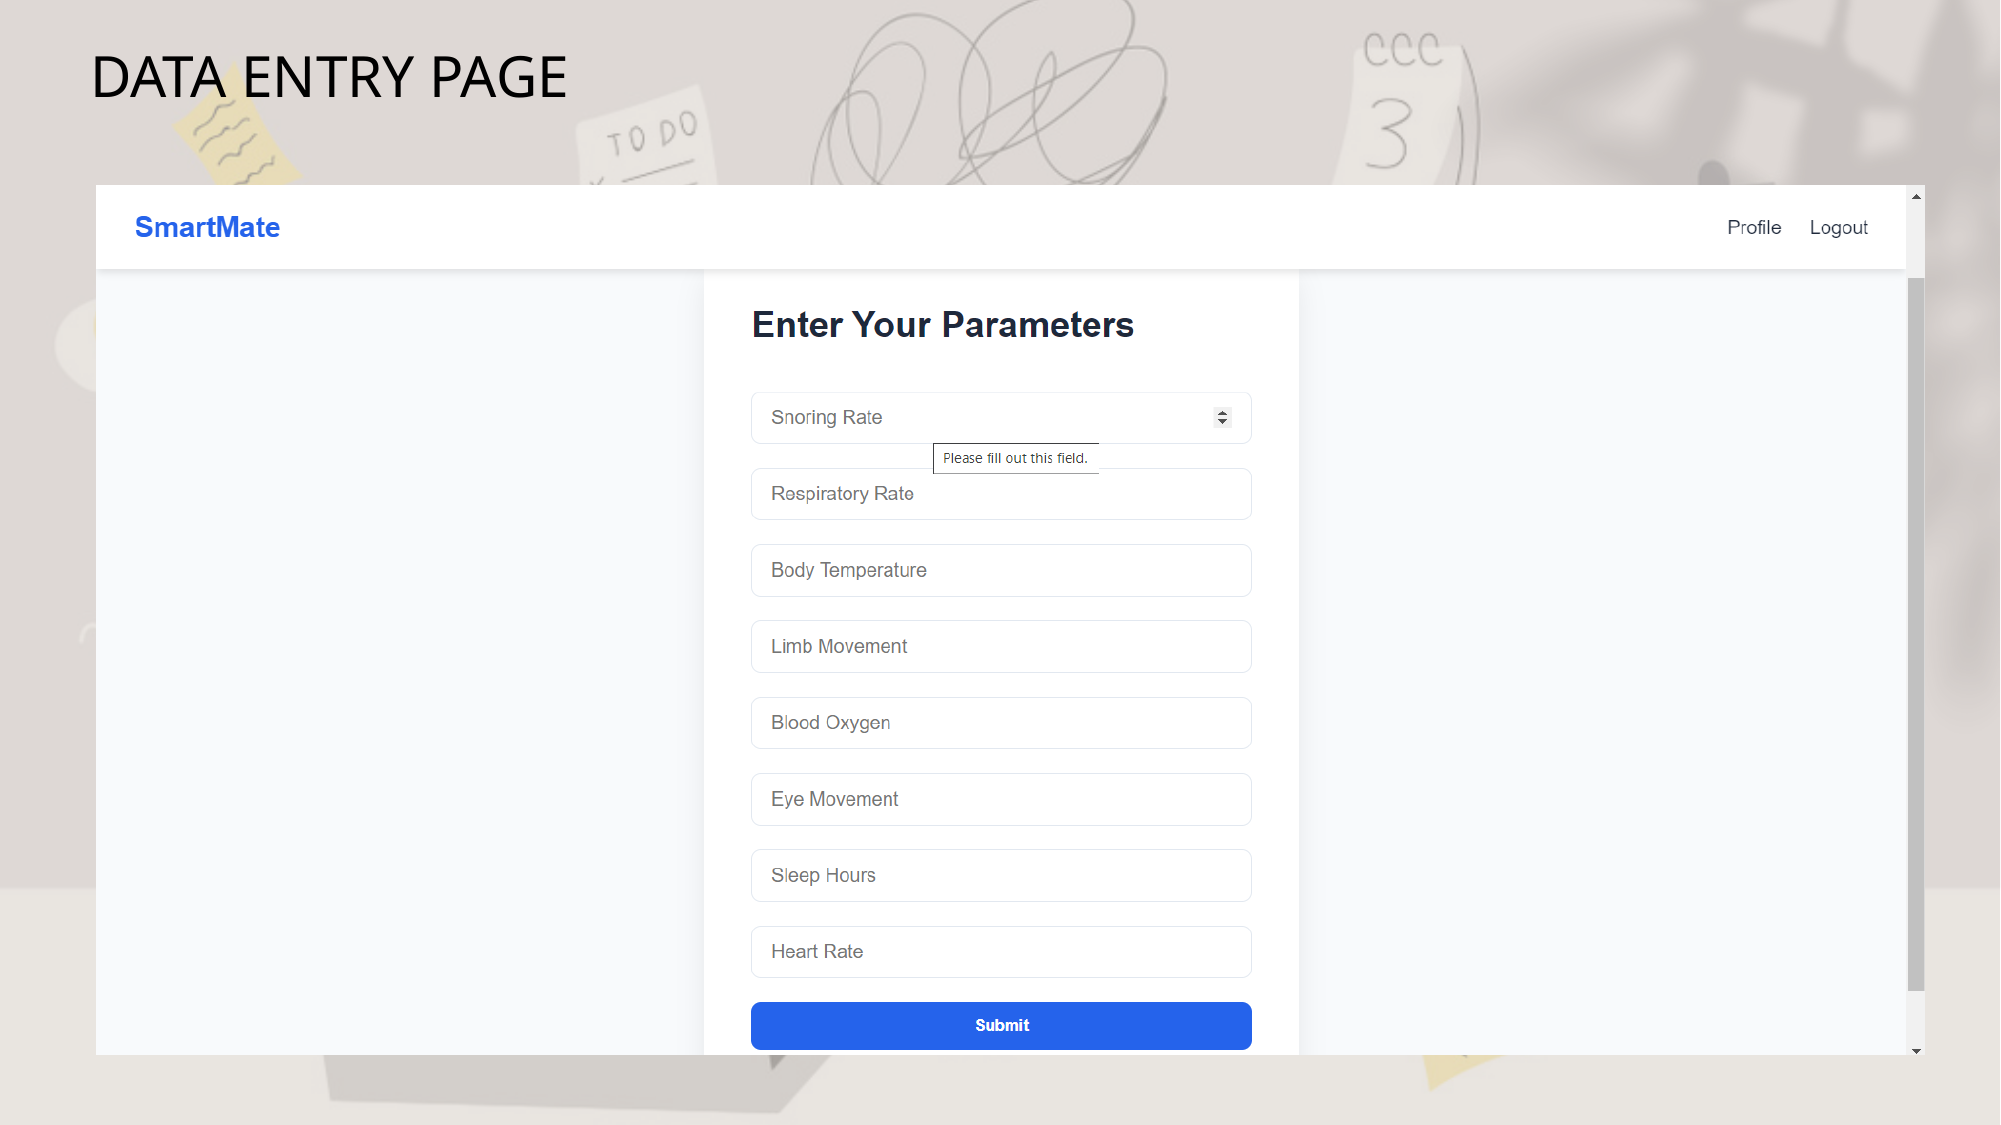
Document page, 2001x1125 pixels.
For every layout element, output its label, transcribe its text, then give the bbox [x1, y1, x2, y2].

title DATA ENTRY PAGE [75, 32, 1925, 117]
picture [96, 185, 1925, 1055]
